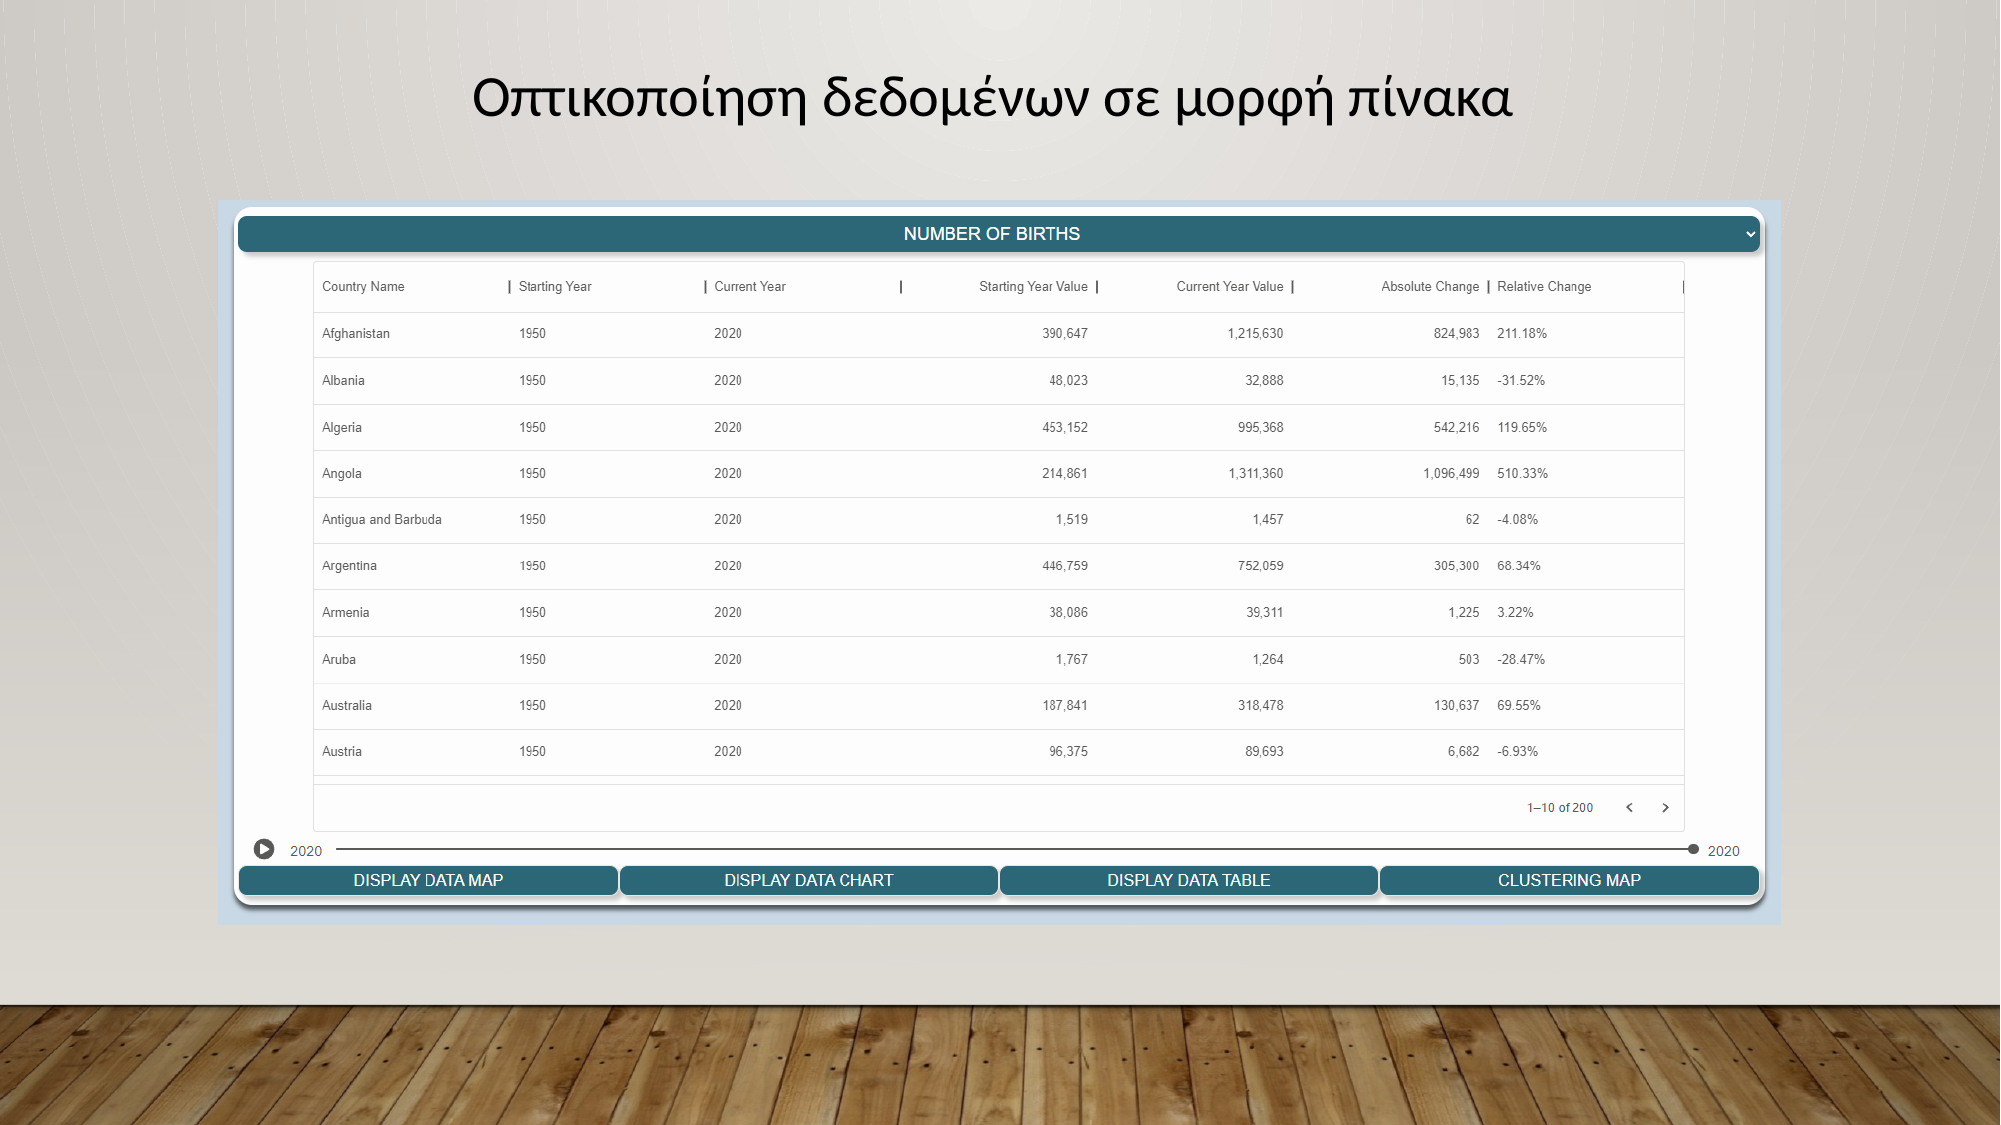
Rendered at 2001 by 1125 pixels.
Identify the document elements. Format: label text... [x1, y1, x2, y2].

picture [0, 1005, 2000, 1125]
text_box Οπτικοποίηση δεδομένων σε μορφή πίνακα [457, 51, 1543, 136]
picture [218, 200, 1782, 925]
